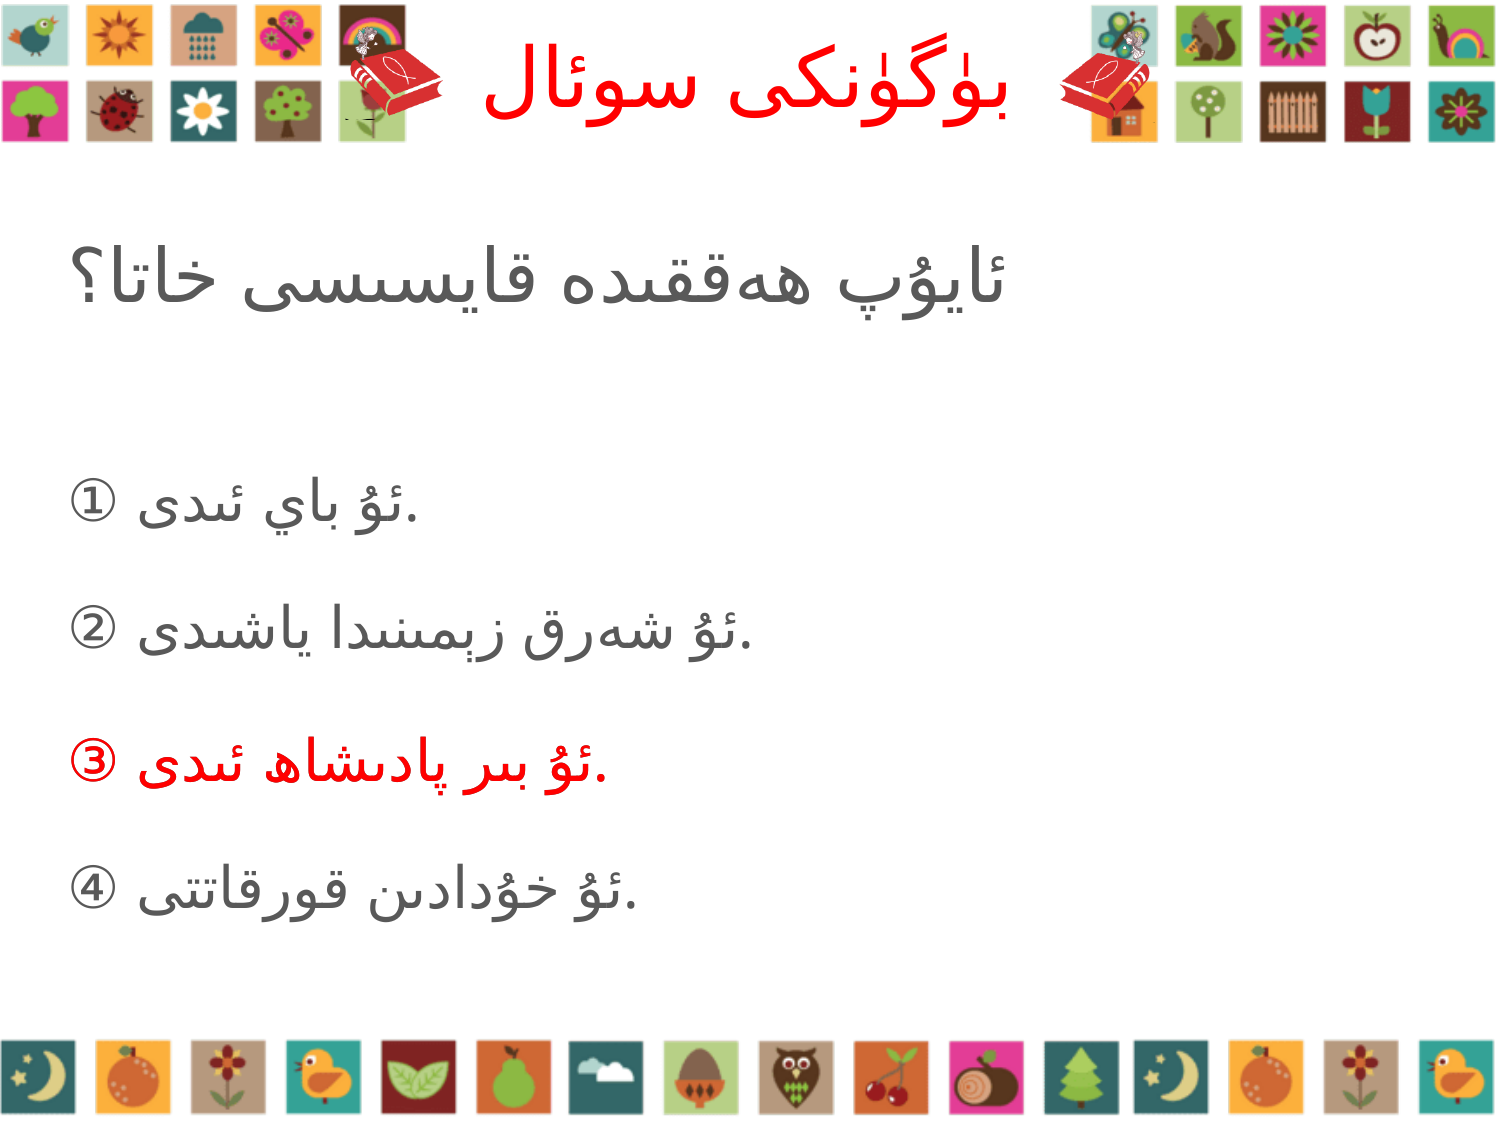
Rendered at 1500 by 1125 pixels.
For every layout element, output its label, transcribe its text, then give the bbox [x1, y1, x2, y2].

text_box ① ئۇ باي ئىدى. [53, 456, 1436, 541]
picture [0, 3, 475, 150]
picture [1028, 3, 1500, 150]
text_box ئايۇپ ھەققىدە قايسىسى خاتا؟ [53, 219, 1436, 325]
text_box بۈگۈنكى سوئال [425, 16, 1076, 131]
text_box ③ ئۇ بىر پادىشاھ ئىدى. [53, 716, 1483, 801]
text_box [0, 1028, 1500, 1118]
text_box ② ئۇ شەرق زېمىنىدا ياشىدى. [53, 582, 1436, 668]
text_box ④ ئۇ خۇدادىن قورقاتتى. [53, 842, 1483, 928]
